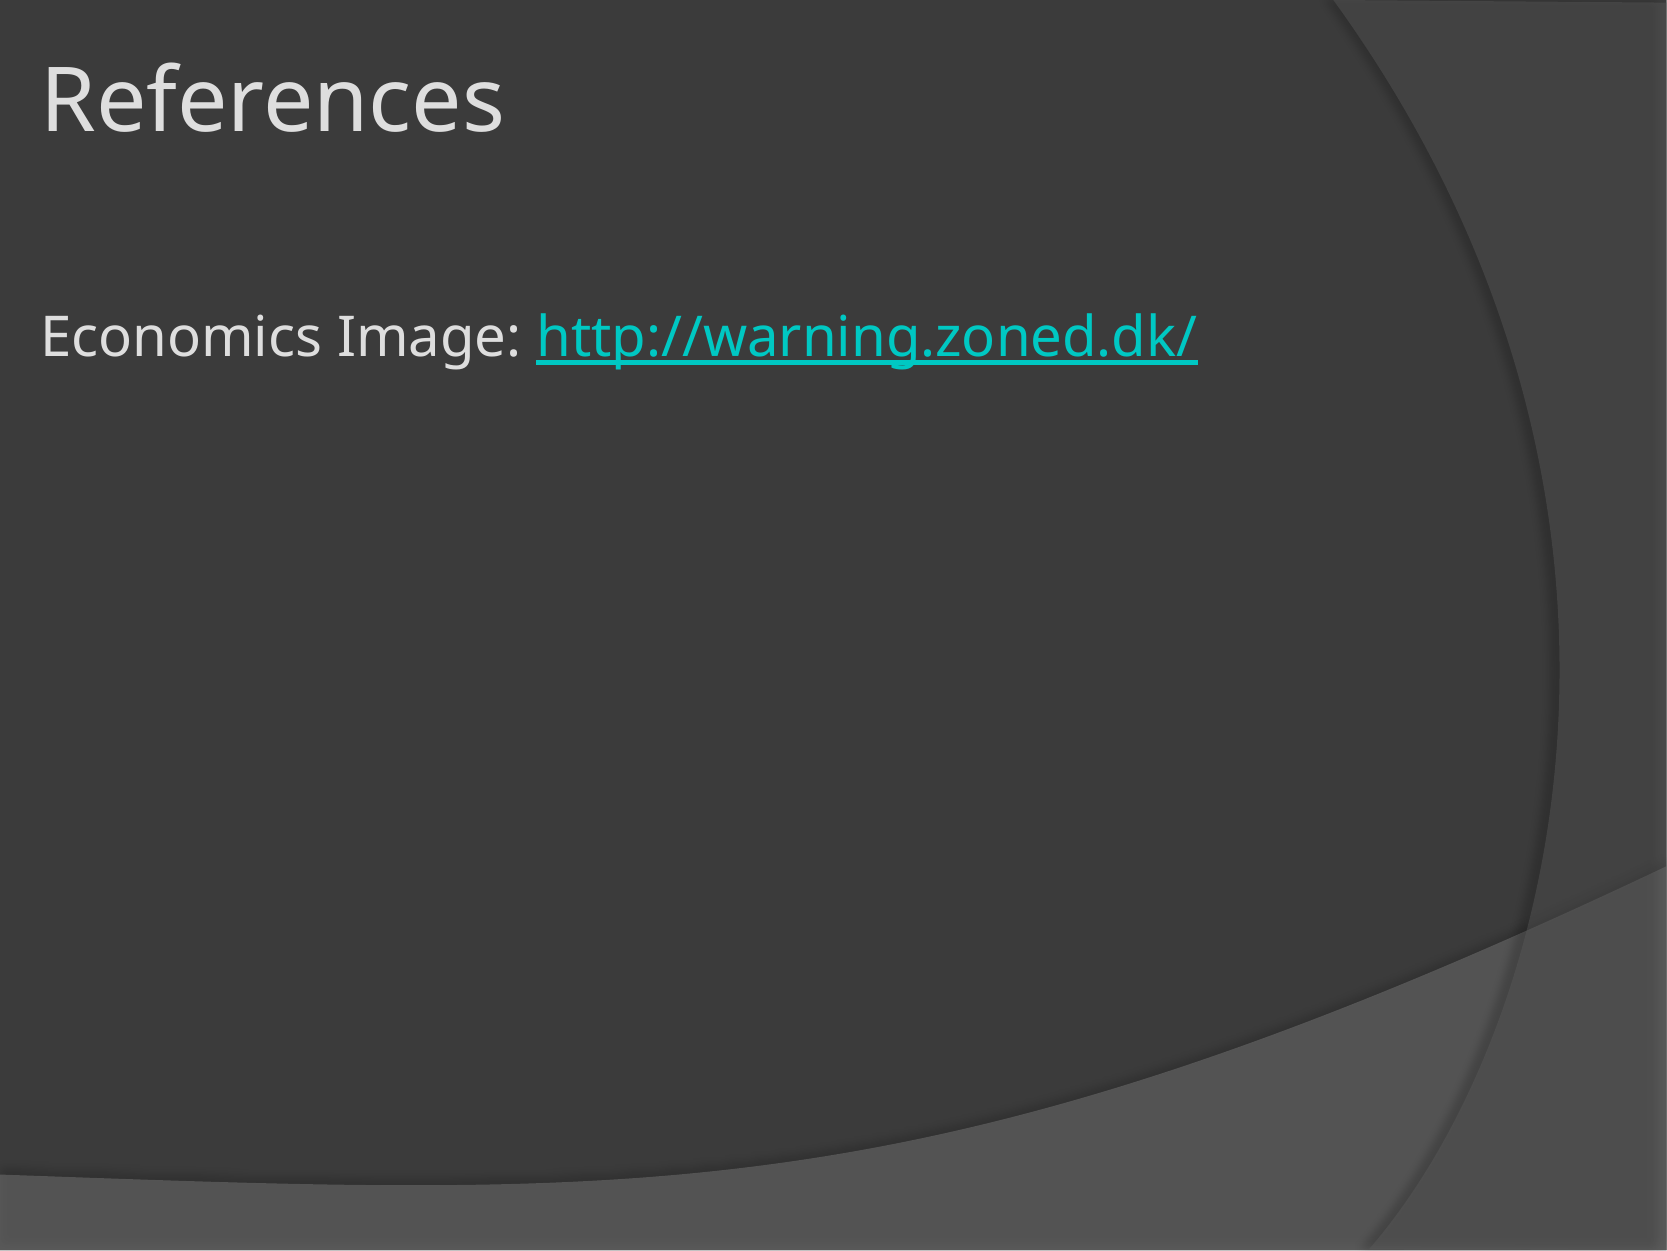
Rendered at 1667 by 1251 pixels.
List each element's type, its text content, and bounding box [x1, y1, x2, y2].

list Economics Image: http://warning.zoned.dk/ [40, 300, 1626, 1200]
title References [40, 50, 1626, 200]
